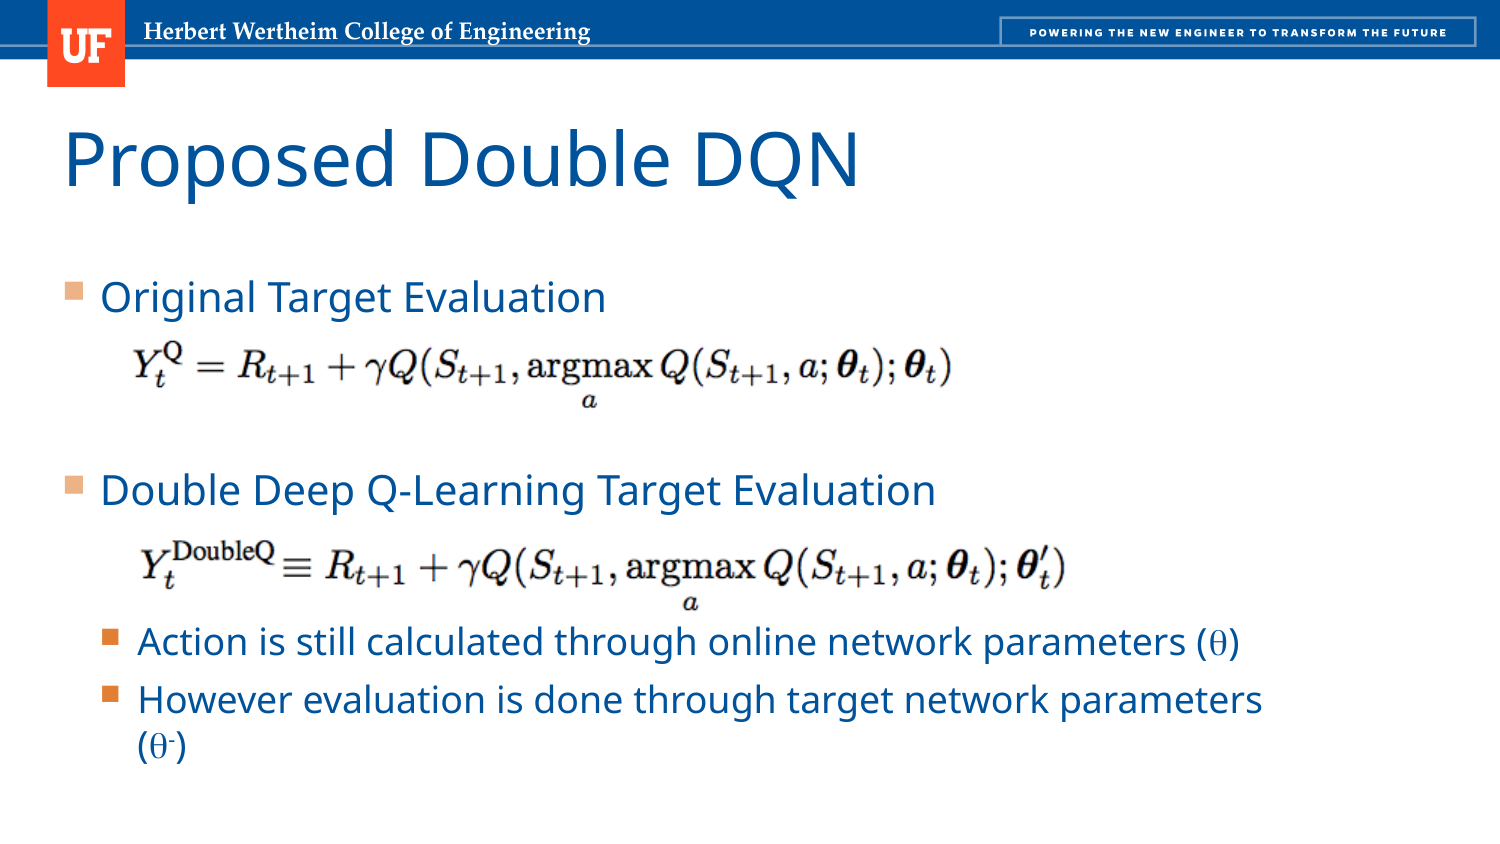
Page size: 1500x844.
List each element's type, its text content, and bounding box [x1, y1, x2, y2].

picture [113, 328, 953, 418]
title Proposed Double DQN [47, 103, 1288, 242]
picture [113, 527, 1076, 613]
picture [0, 0, 1500, 87]
list Original Target Evaluation Double Deep Q-Learning Target Evaluation Action is still calculated through online network parameters () However evaluation is done through target network parameters (-) [47, 263, 1288, 773]
